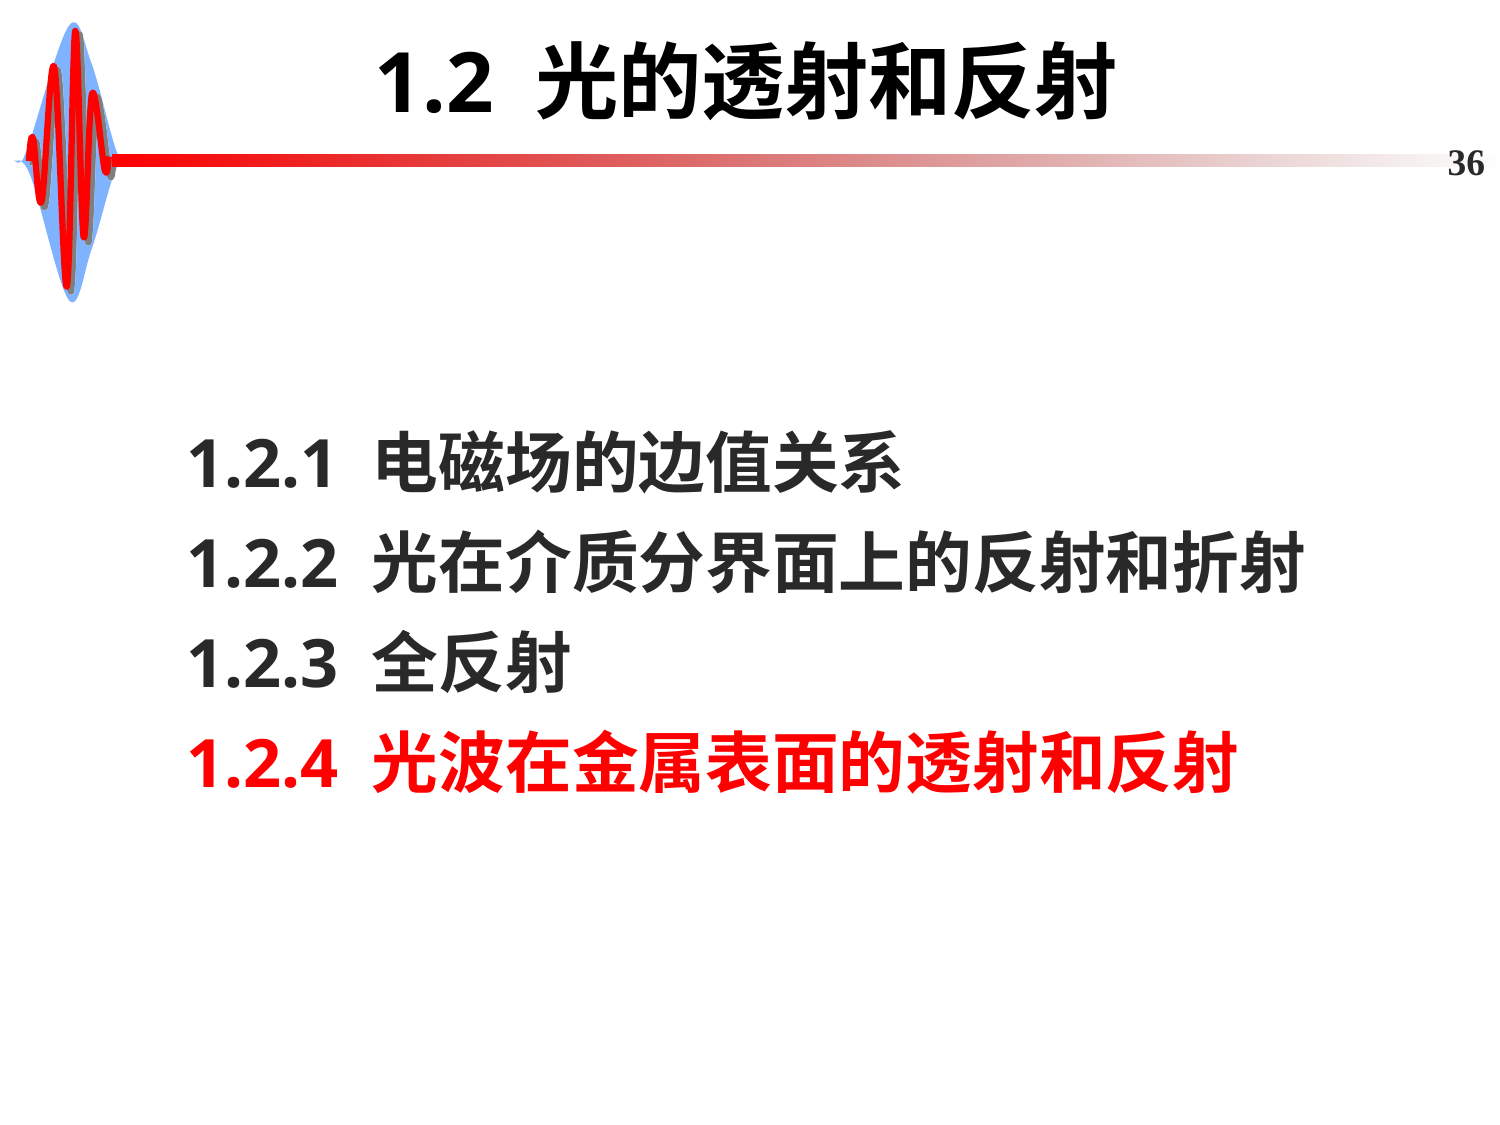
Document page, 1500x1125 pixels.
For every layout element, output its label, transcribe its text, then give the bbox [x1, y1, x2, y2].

title 1.2 光的透射和反射 [159, 19, 1334, 137]
slide_number 36 [1370, 142, 1500, 179]
text_box 1.2.1 电磁场的边值关系 1.2.2 光在介质分界面上的反射和折射 1.2.3 全反射 1.2.4 光波在金属表面的透射和反射 [171, 393, 1371, 808]
